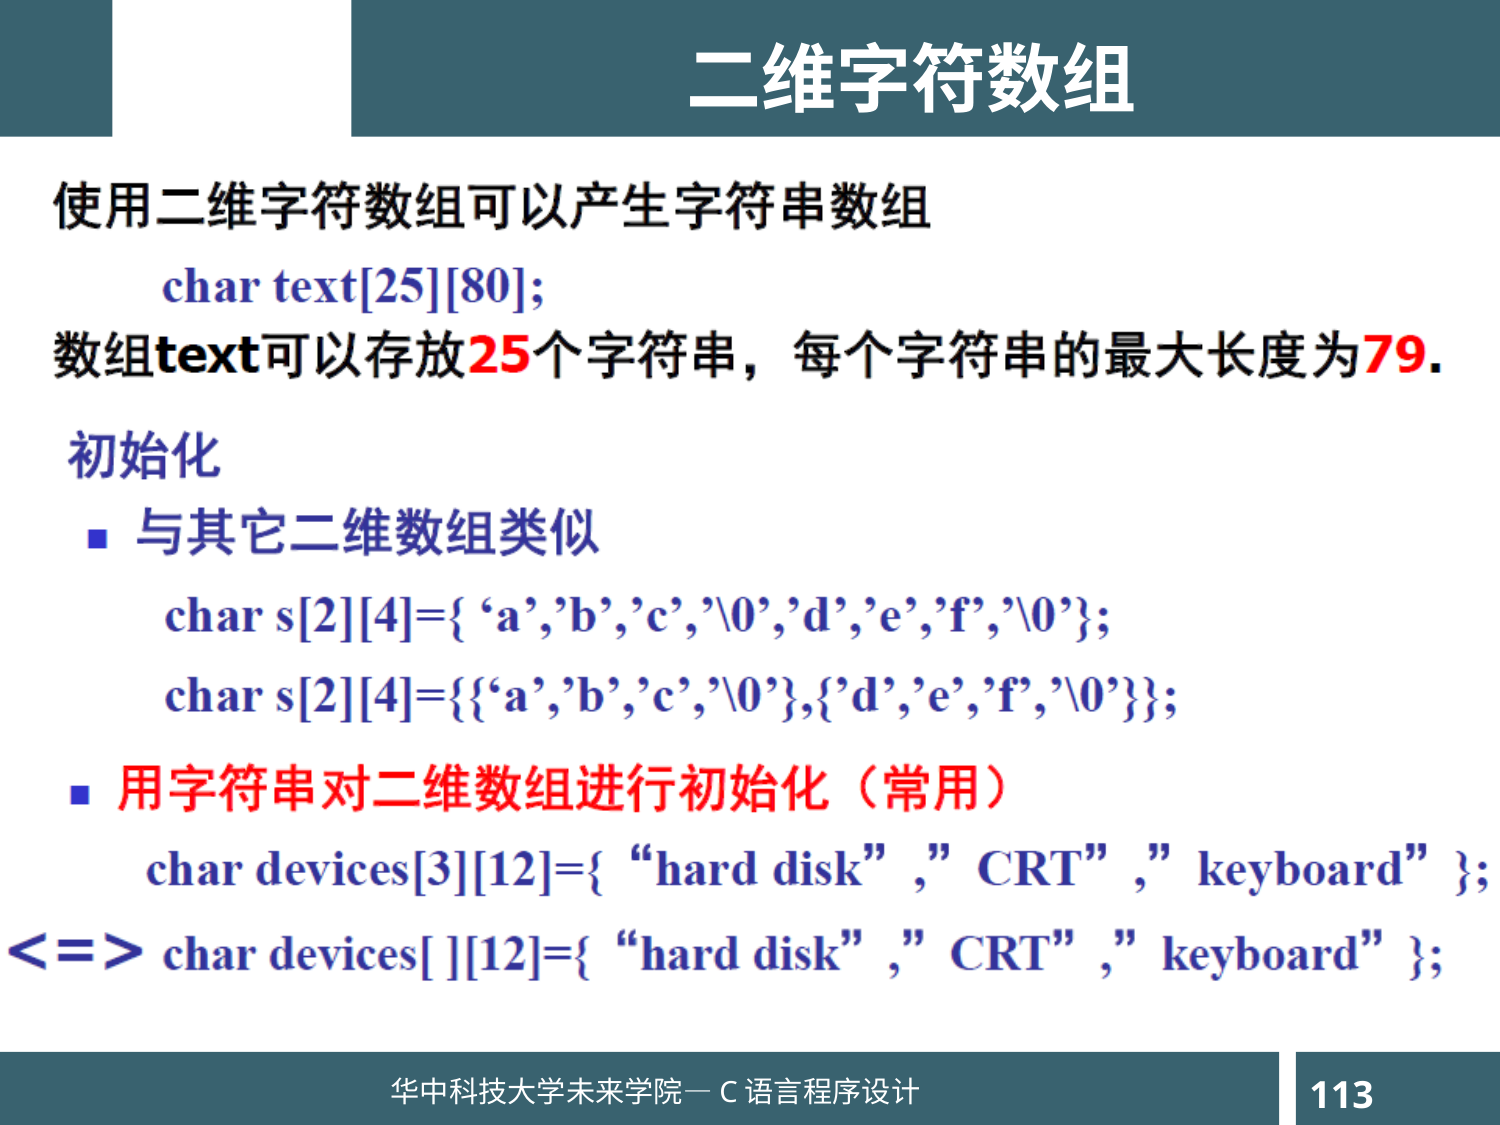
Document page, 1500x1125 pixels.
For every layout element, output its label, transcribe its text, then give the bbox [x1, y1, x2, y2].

picture [52, 163, 1448, 398]
picture [42, 420, 1187, 729]
picture [1, 755, 1491, 1006]
text_box 二维字符数组 [350, 24, 1474, 129]
